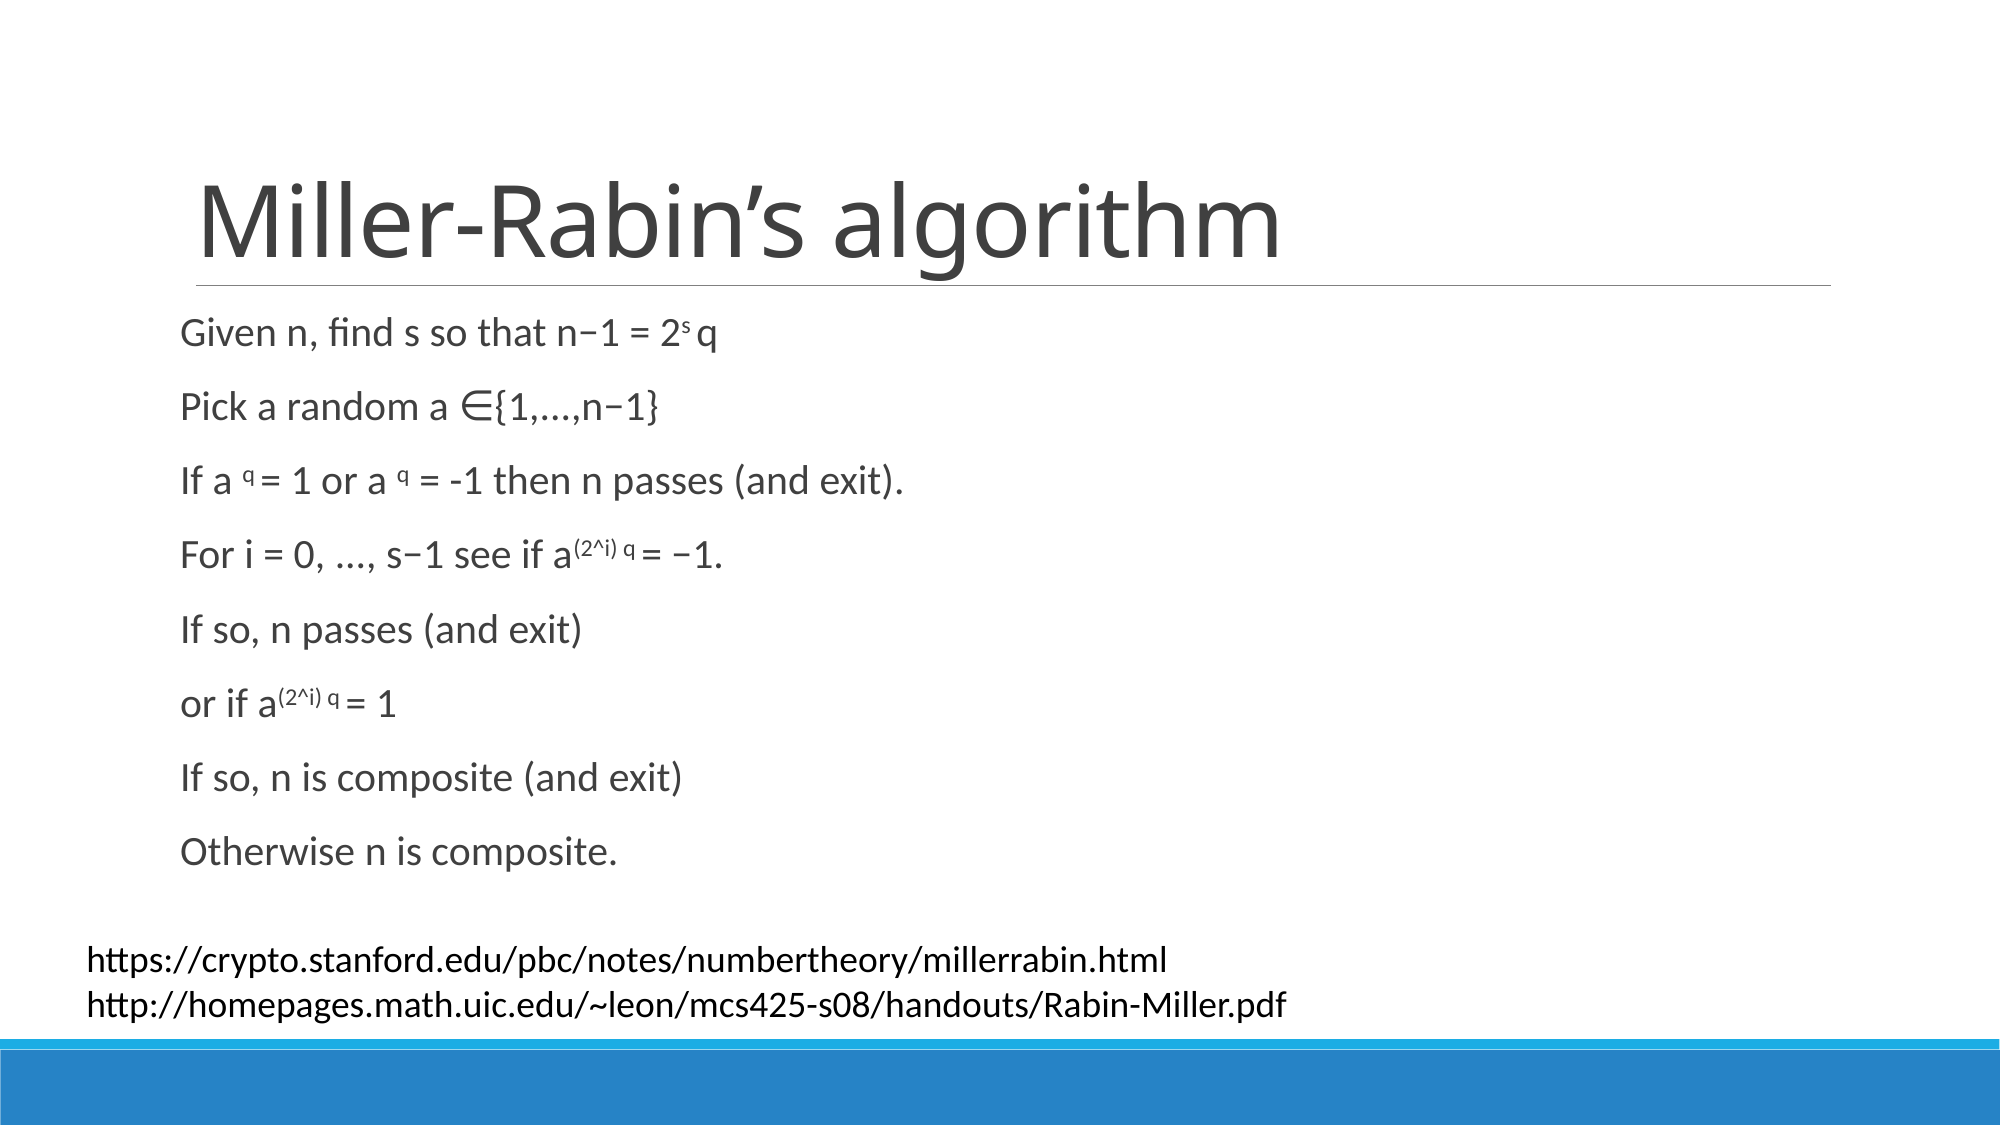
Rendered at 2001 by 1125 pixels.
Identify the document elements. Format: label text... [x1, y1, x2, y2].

list Given n, find s so that n−1 = 2s q Pick a random a ∈{1,...,n−1} If a q = 1 or a q = -1 then n passes (and exit). For i = 0, ..., s−1 see if a(2^i) q = −1. If so, n passes (and exit) or if a(2^i) q = 1 If so, n is composite (and exit) Otherwise n is composite. [180, 302, 1830, 927]
text_box https://crypto.stanford.edu/pbc/notes/numbertheory/millerrabin.html http://homepages.math.uic.edu/~leon/mcs425-s08/handouts/Rabin-Miller.pdf [71, 927, 1939, 1033]
title Miller-Rabin’s algorithm [180, 47, 1830, 285]
